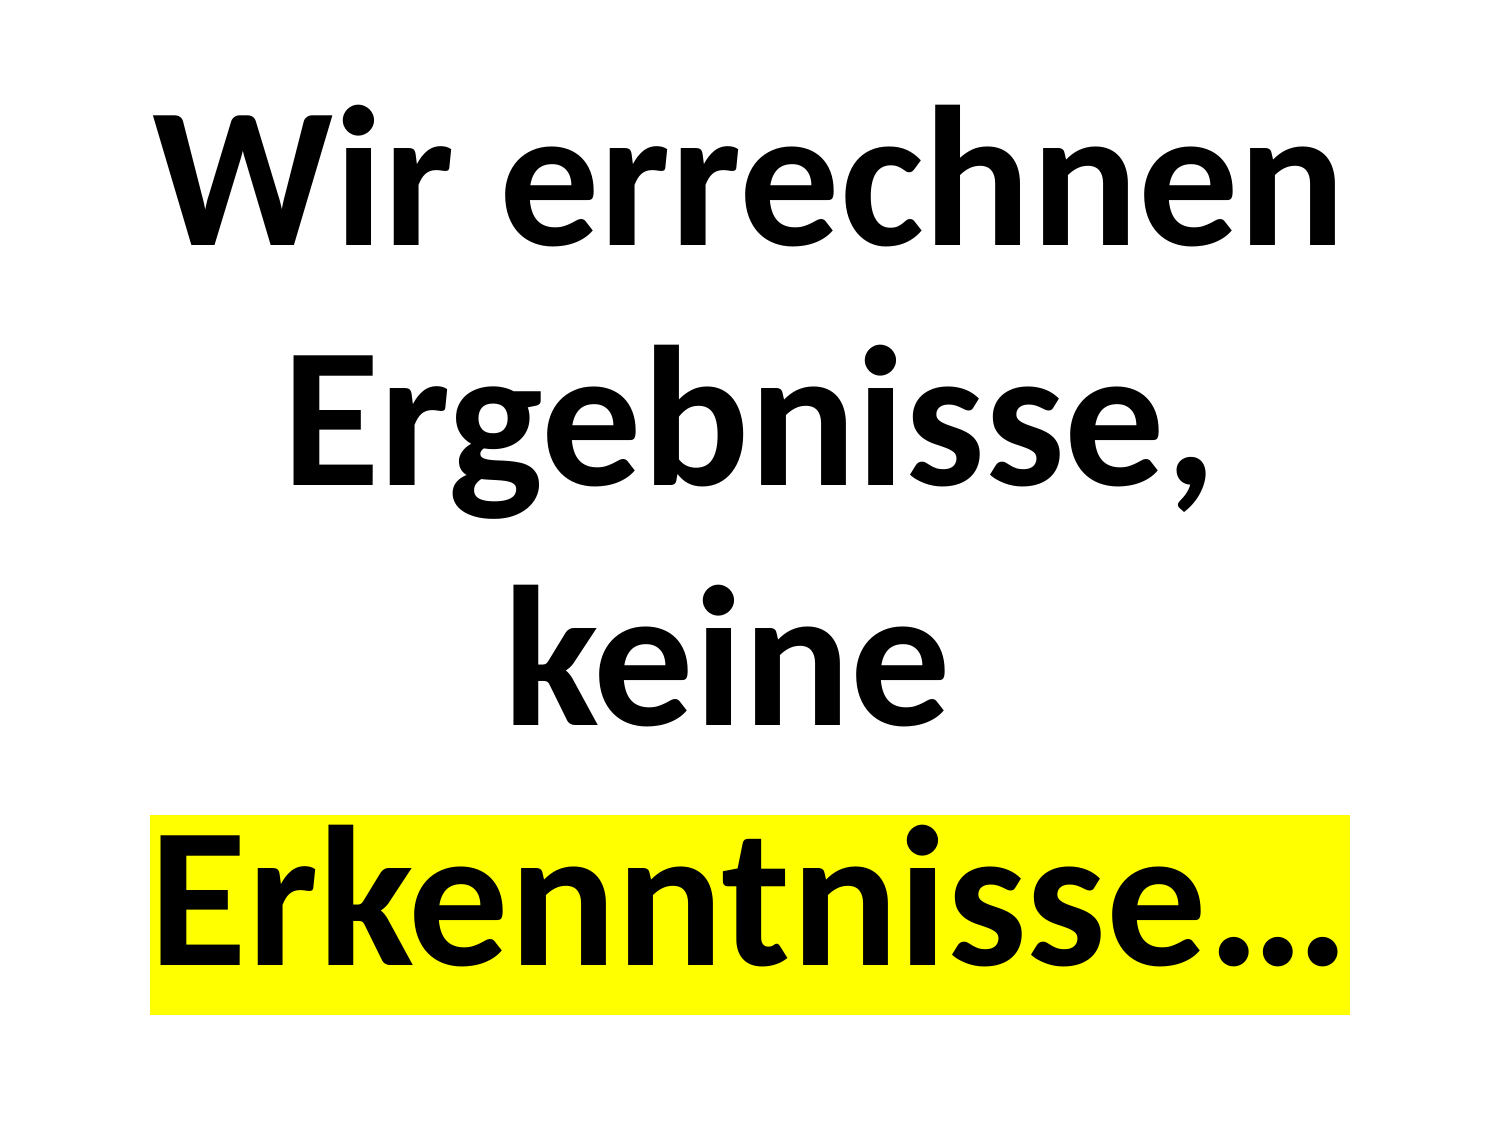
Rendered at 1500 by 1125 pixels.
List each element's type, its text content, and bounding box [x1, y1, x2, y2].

text_box Wir errechnen Ergebnisse, keine Erkenntnisse… [0, 37, 1500, 1013]
